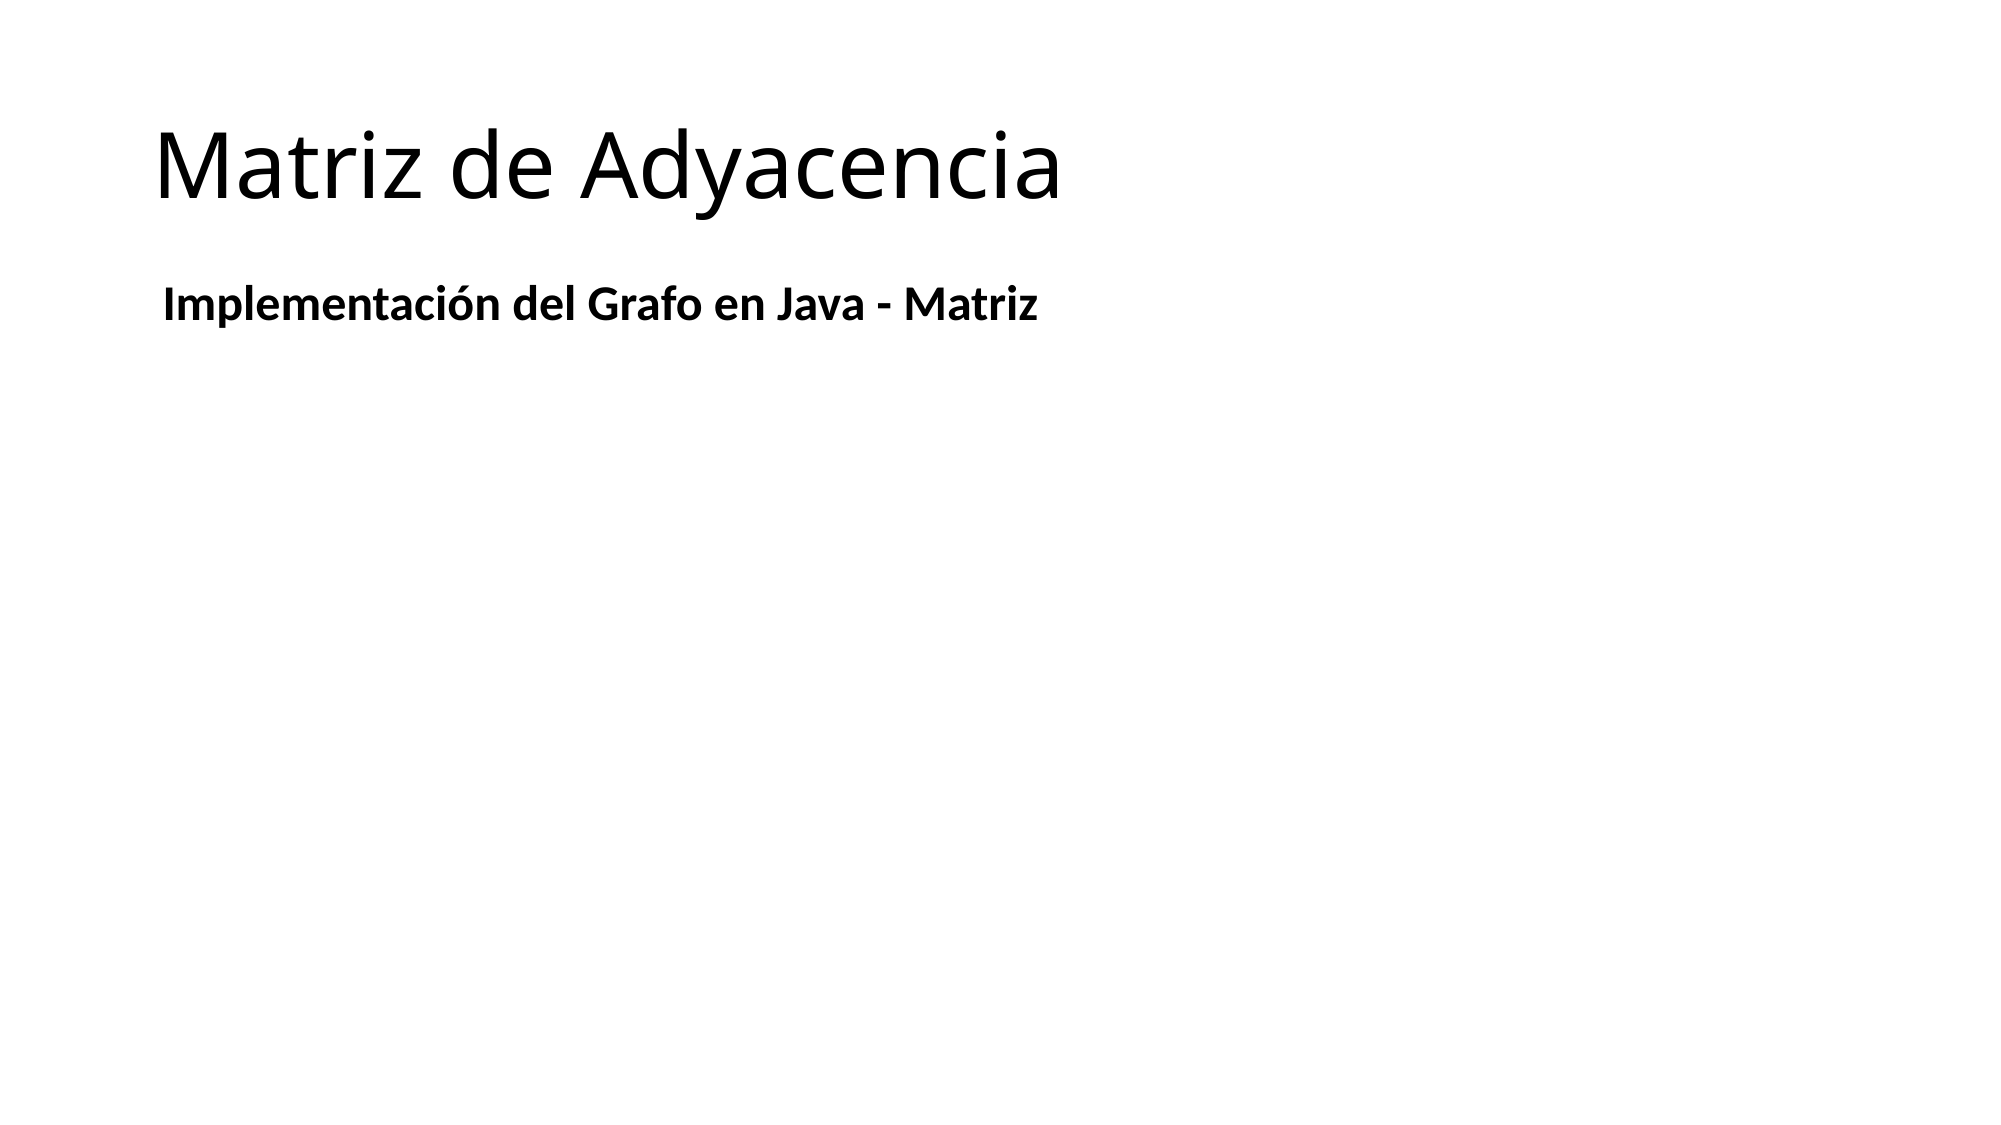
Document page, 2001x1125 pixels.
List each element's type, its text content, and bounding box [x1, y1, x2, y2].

title Matriz de Adyacencia [137, 59, 1863, 278]
text_box Implementación del Grafo en Java - Matriz [147, 263, 1355, 339]
